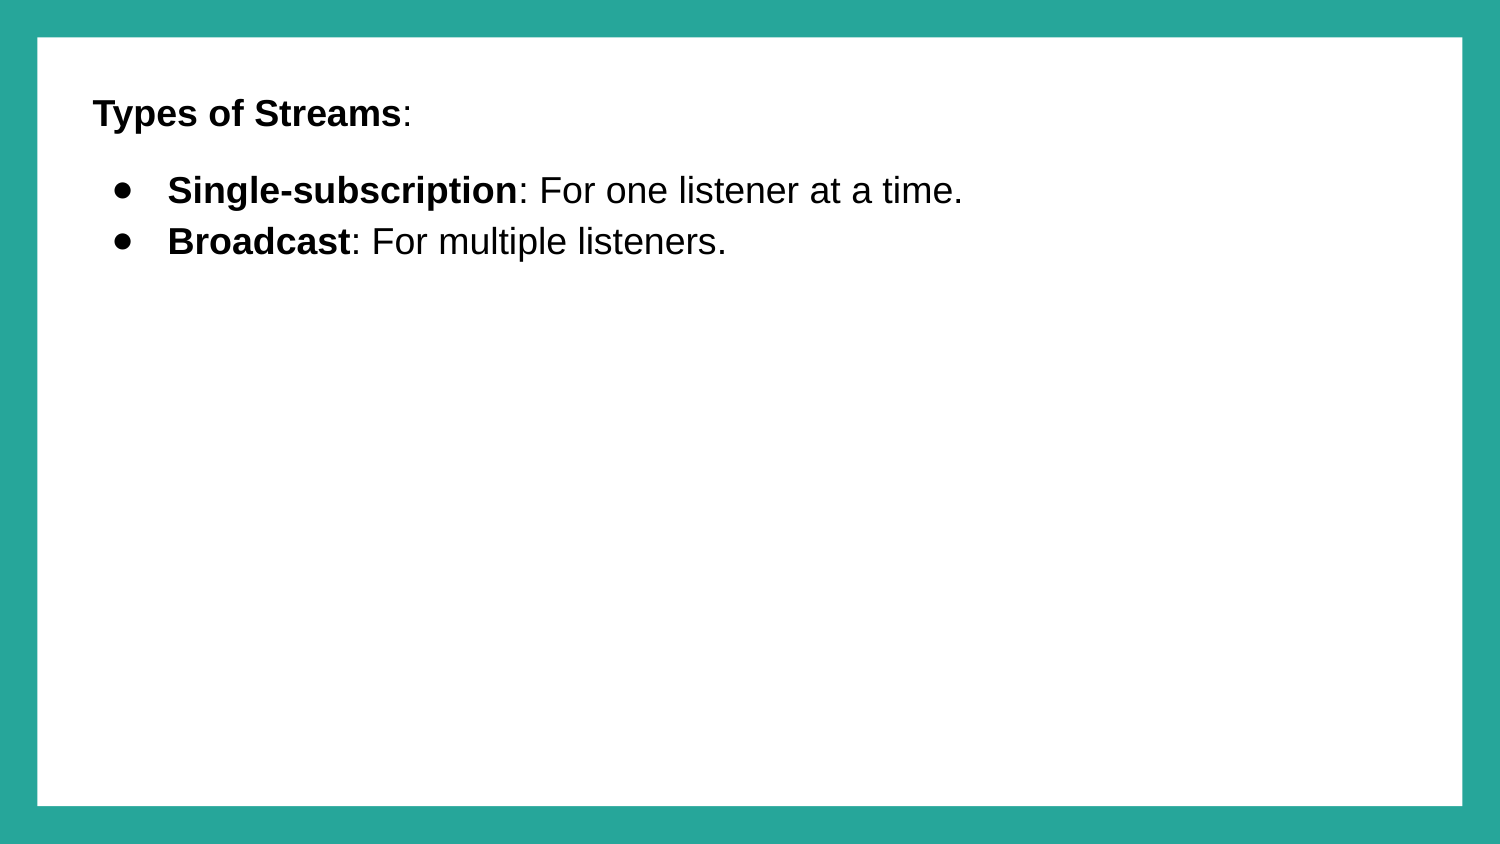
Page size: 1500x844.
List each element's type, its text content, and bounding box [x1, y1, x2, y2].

text_box Types of Streams: Single-subscription: For one listener at a time. Broadcast: For multiple listeners. [77, 67, 1382, 713]
